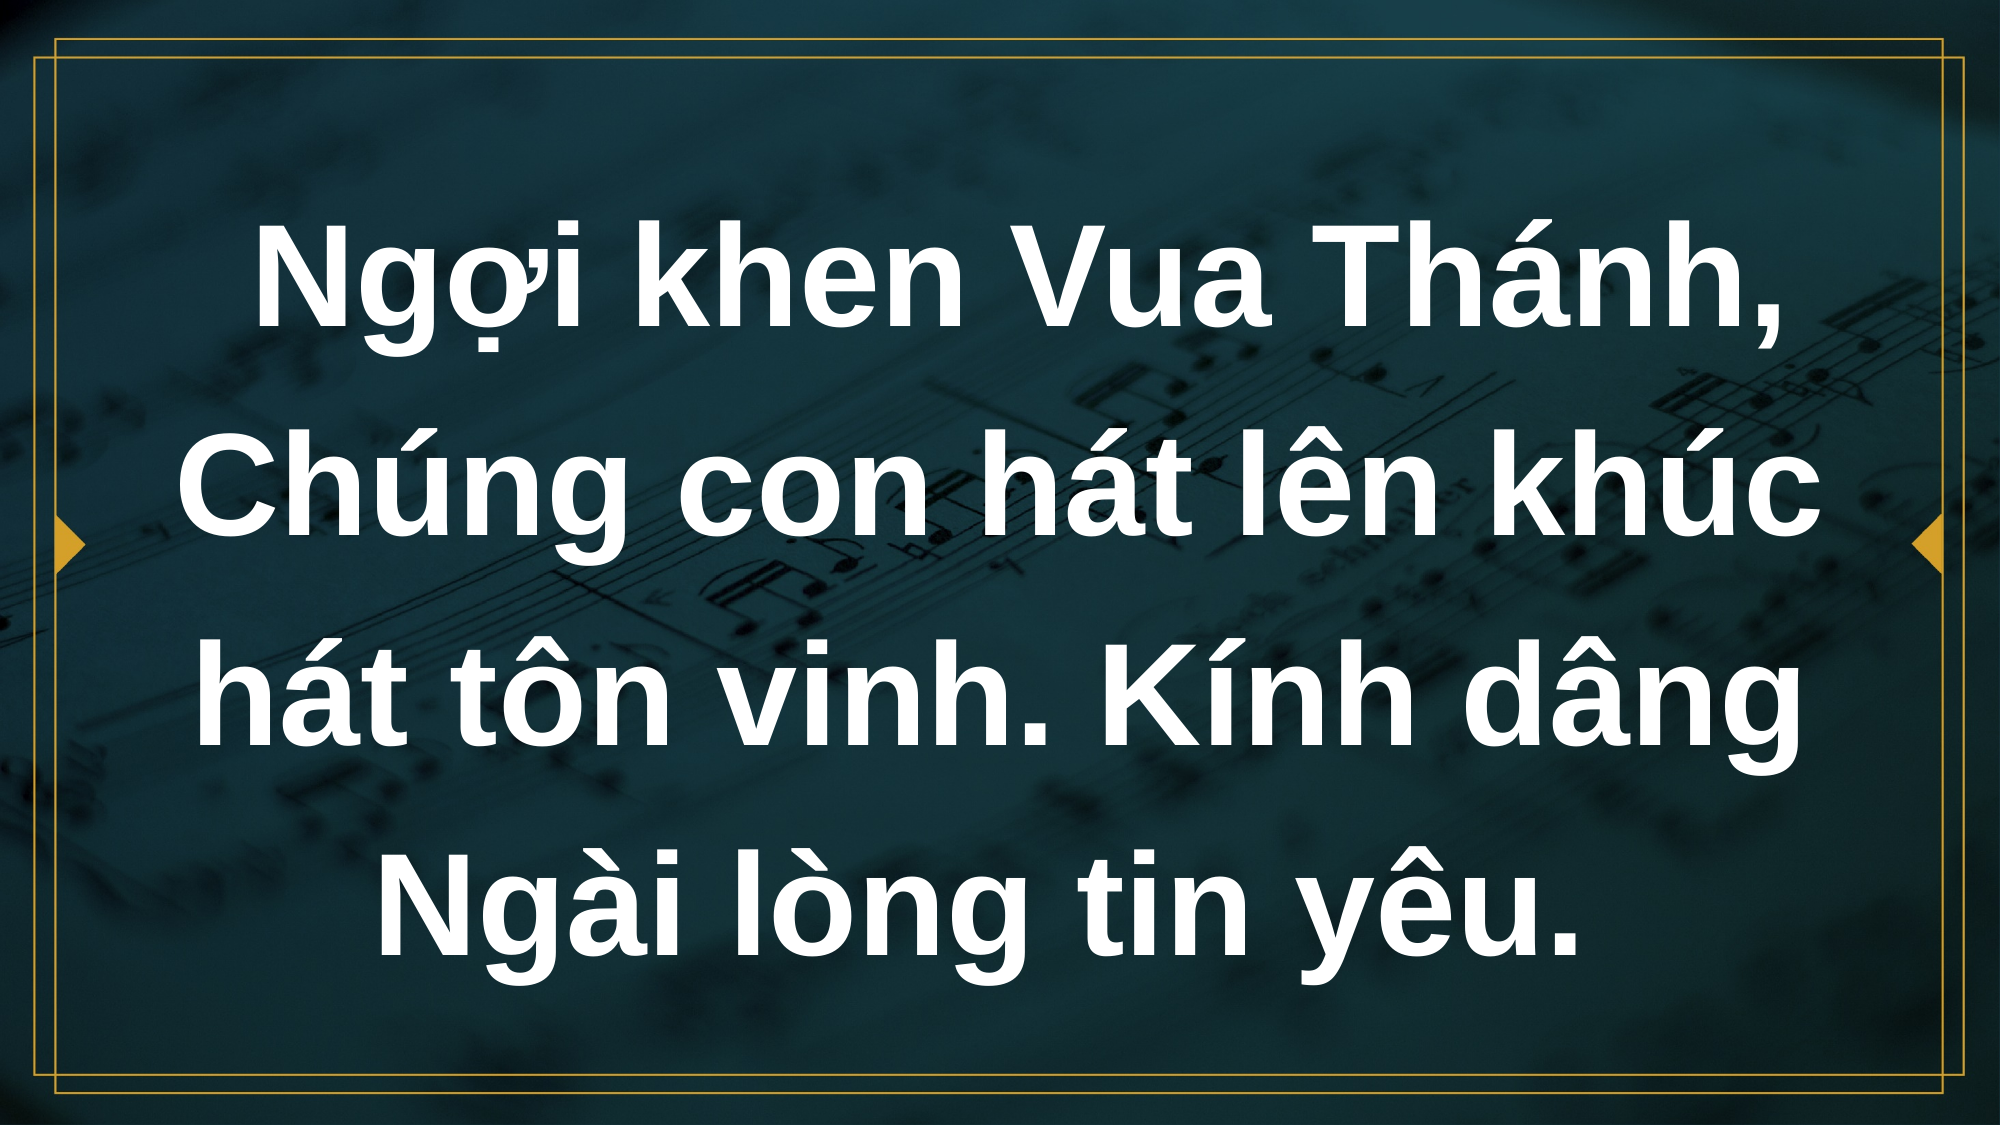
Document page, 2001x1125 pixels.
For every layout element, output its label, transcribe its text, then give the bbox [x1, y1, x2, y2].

title Ngợi khen Vua Thánh, Chúng con hát lên khúc hát tôn vinh. Kính dâng Ngài lòng tin yêu. [55, 53, 1945, 1077]
picture [0, 0, 2000, 1125]
